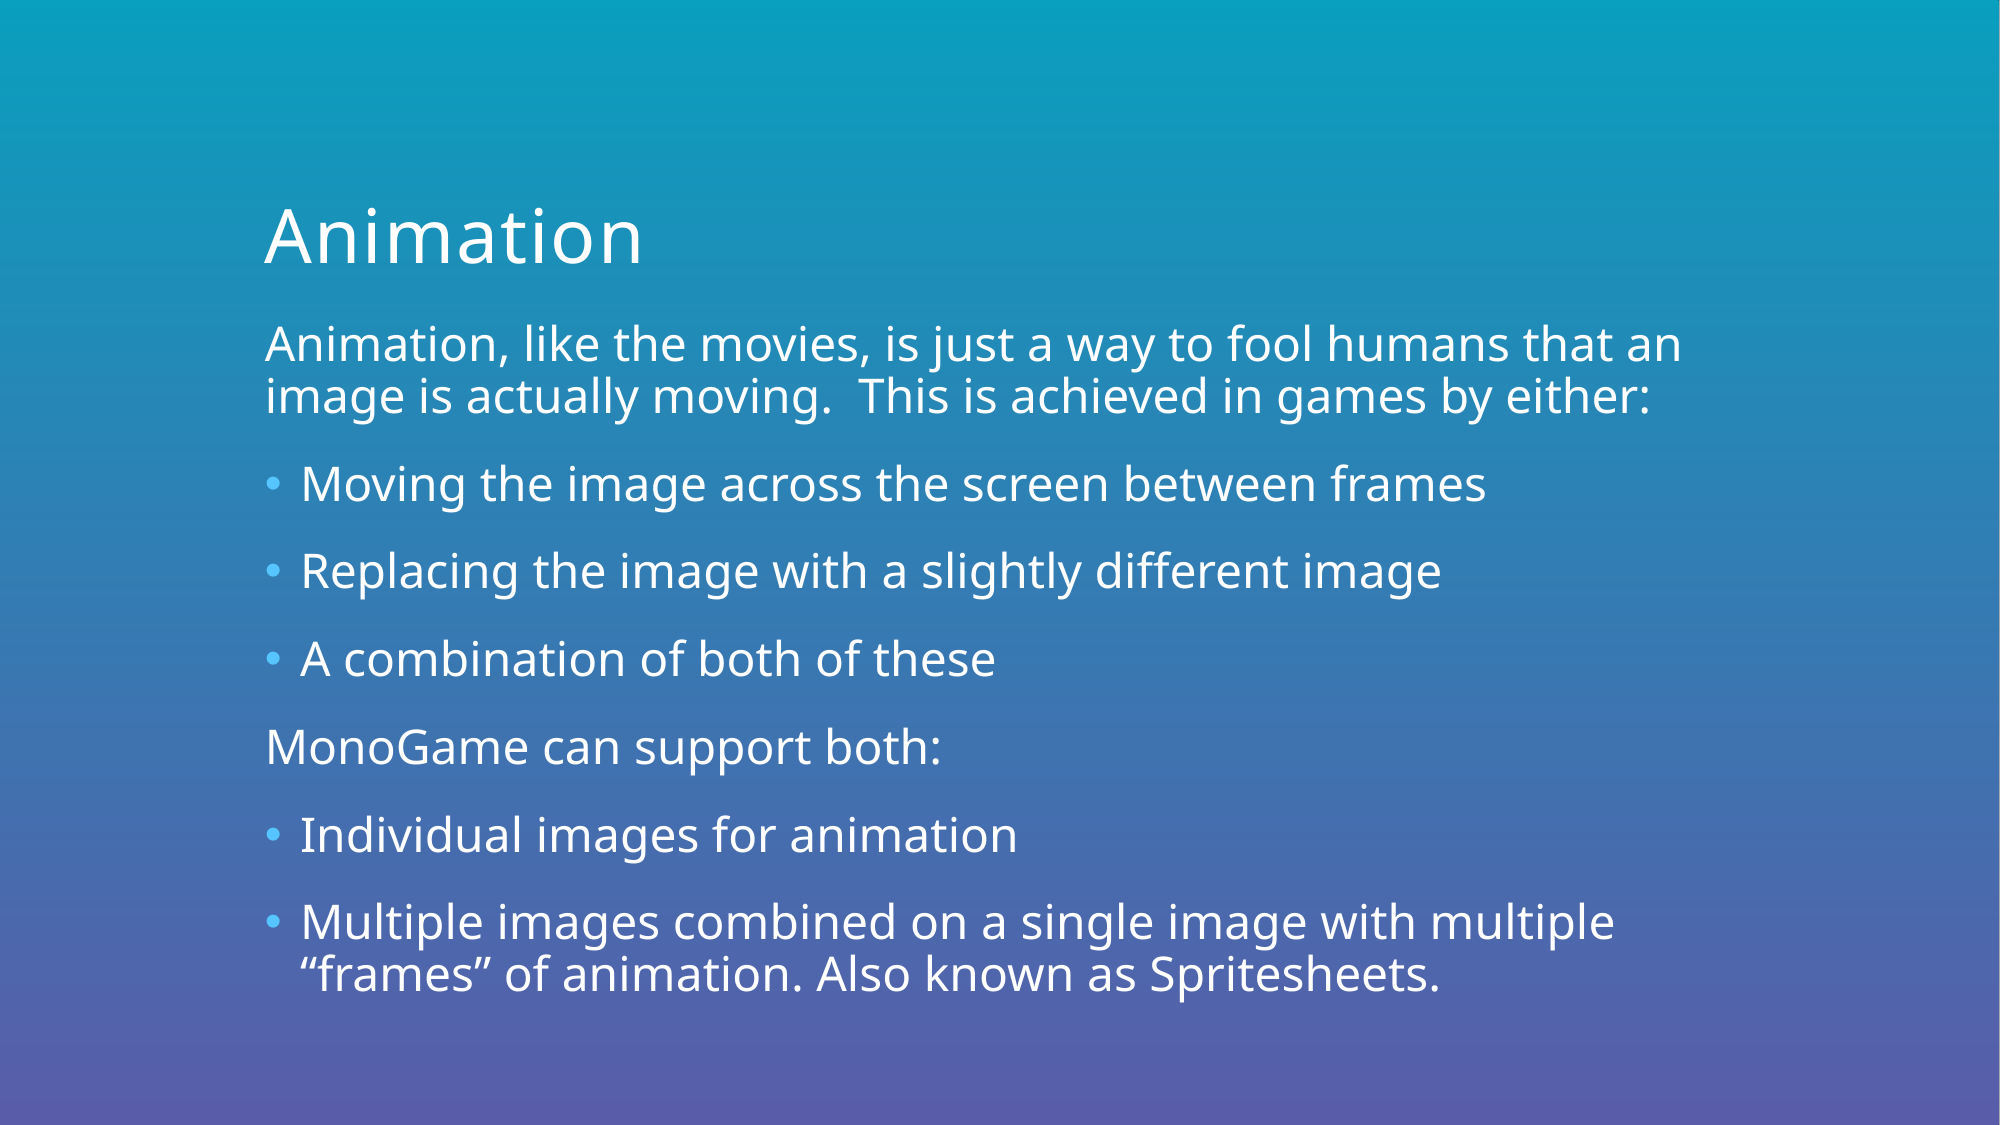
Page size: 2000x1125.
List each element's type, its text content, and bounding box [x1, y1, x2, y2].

list Animation, like the movies, is just a way to fool humans that an image is actually moving. This is achieved in games by either: Moving the image across the screen between frames Replacing the image with a slightly different image A combination of both of these MonoGame can support both: Individual images for animation Multiple images combined on a single image with multiple “frames” of animation. Also known as Spritesheets. [249, 312, 1749, 1024]
title Animation [249, 62, 1750, 288]
